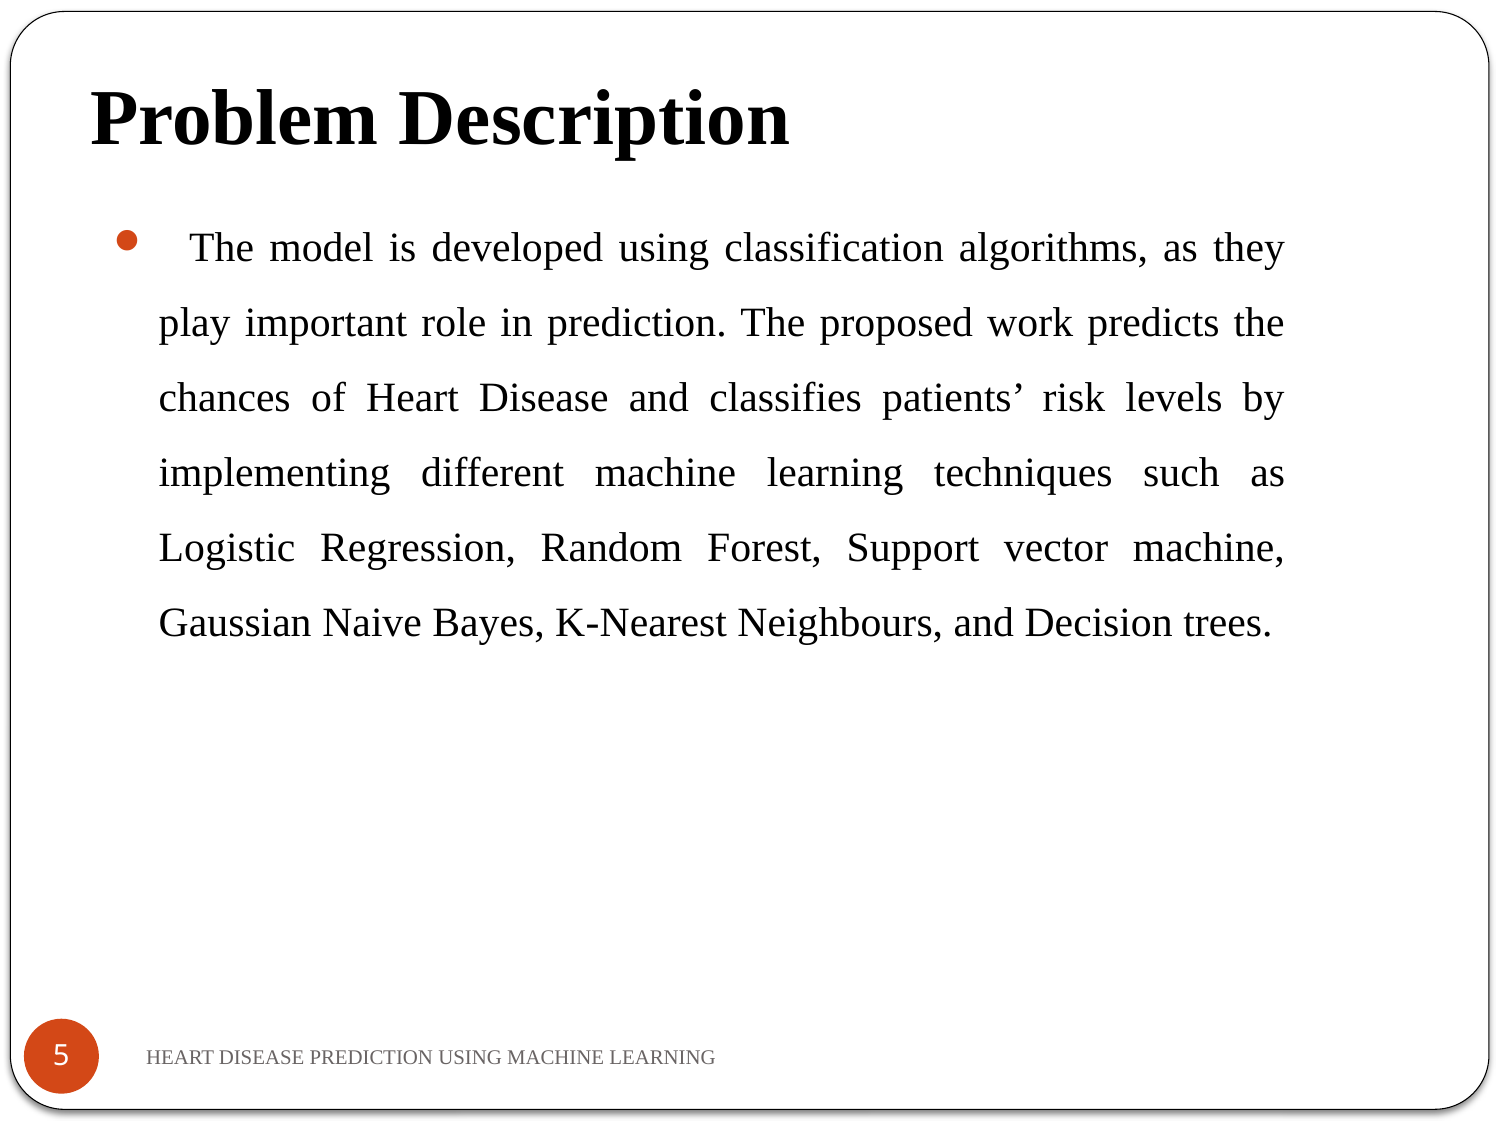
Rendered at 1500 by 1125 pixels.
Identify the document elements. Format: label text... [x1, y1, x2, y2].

slide_number 5 [23, 1018, 99, 1094]
footer HEART DISEASE PREDICTION USING MACHINE LEARNING [131, 1018, 1369, 1094]
list The model is developed using classification algorithms, as they play important role in prediction. The proposed work predicts the chances of Heart Disease and classifies patients’ risk levels by implementing different machine learning techniques such as Logistic Regression, Random Forest, Support vector machine, Gaussian Naive Bayes, K-Nearest Neighbours, and Decision trees. [98, 187, 1302, 938]
text_box Problem Description [74, 37, 1350, 175]
